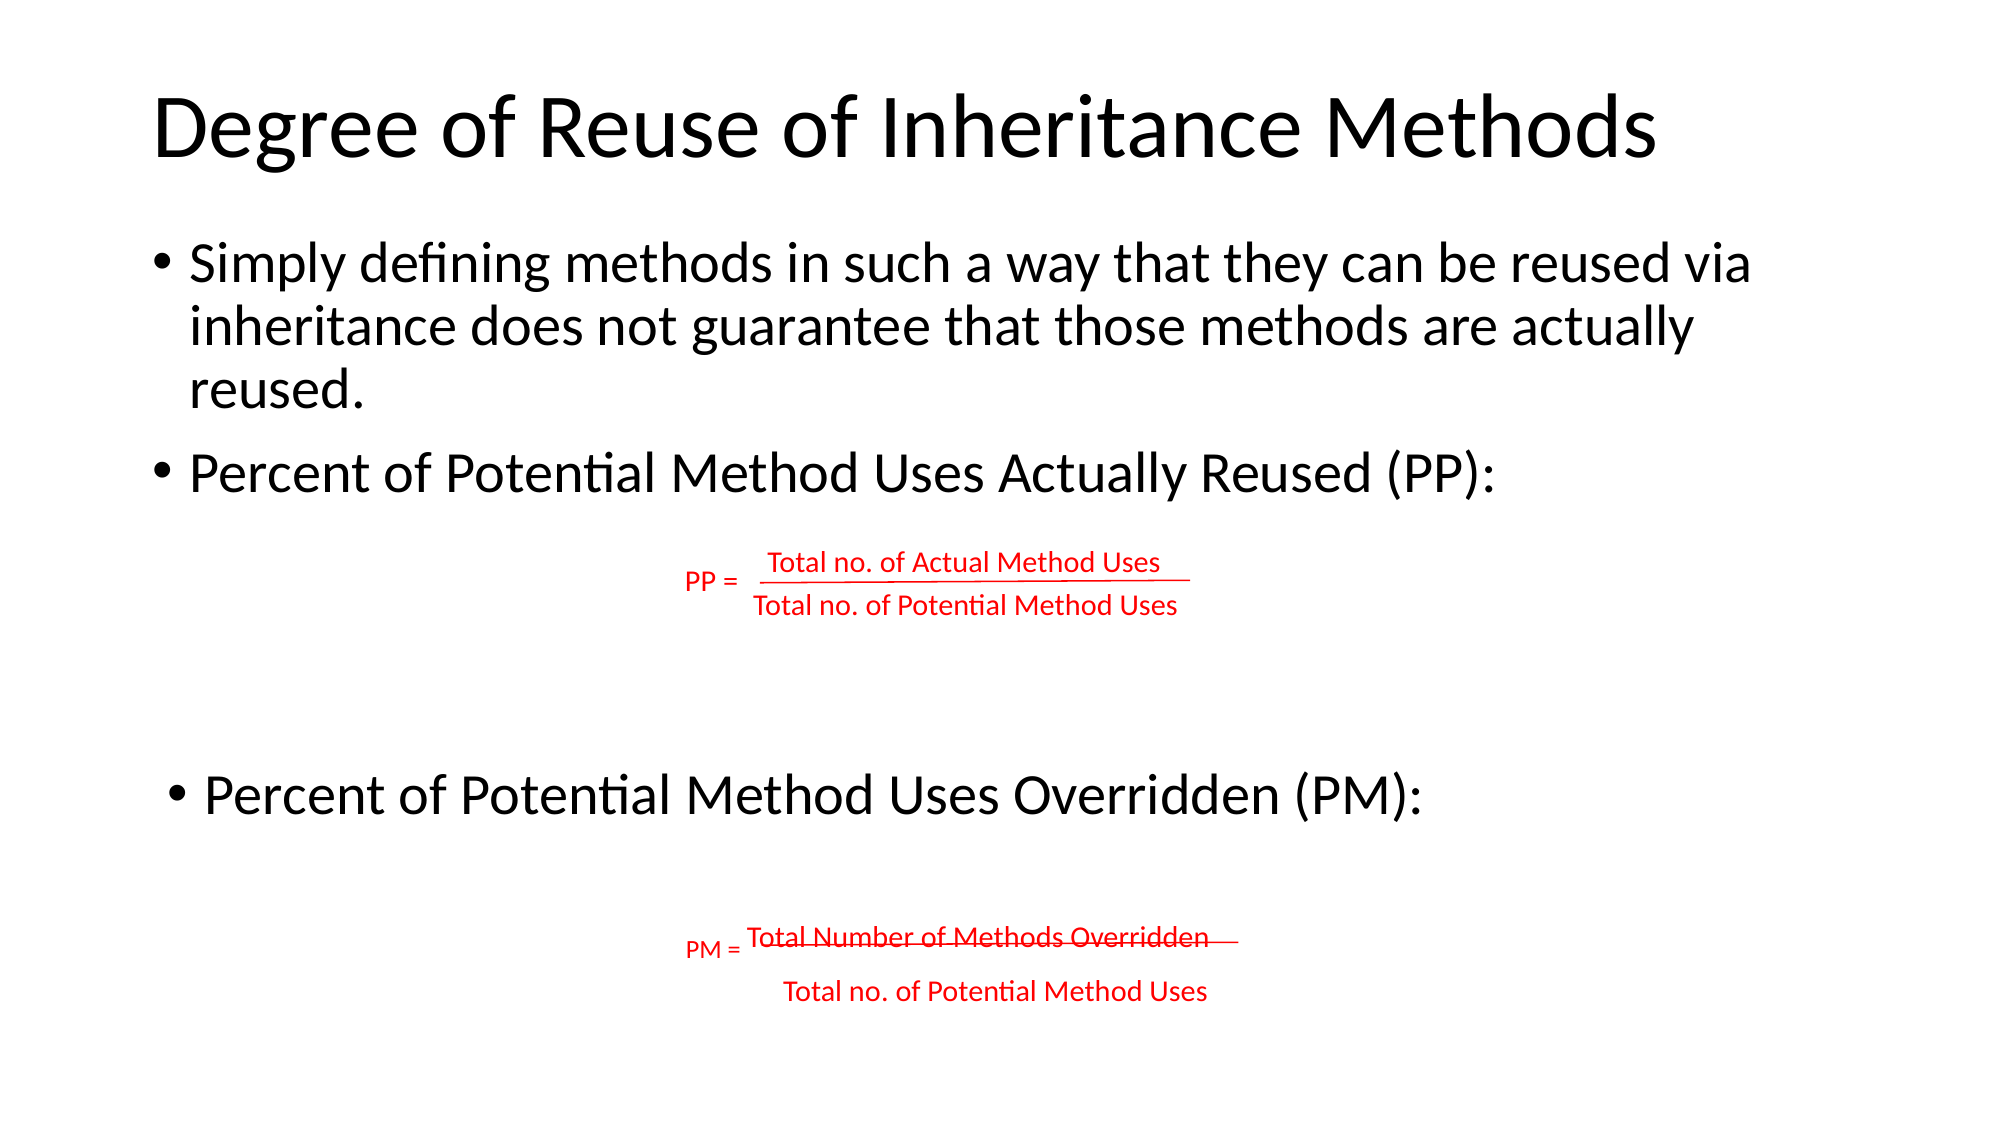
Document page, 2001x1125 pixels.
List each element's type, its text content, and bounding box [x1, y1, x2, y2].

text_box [556, 865, 1267, 979]
title Degree of Reuse of Inheritance Methods [137, 59, 1863, 195]
list Simply defining methods in such a way that they can be reused via inheritance does not guarantee that those methods are actually reused. Percent of Potential Method Uses Actually Reused (PP): [137, 224, 1863, 519]
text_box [682, 539, 1191, 623]
text_box Percent of Potential Method Uses Overridden (PM): [152, 756, 1878, 881]
